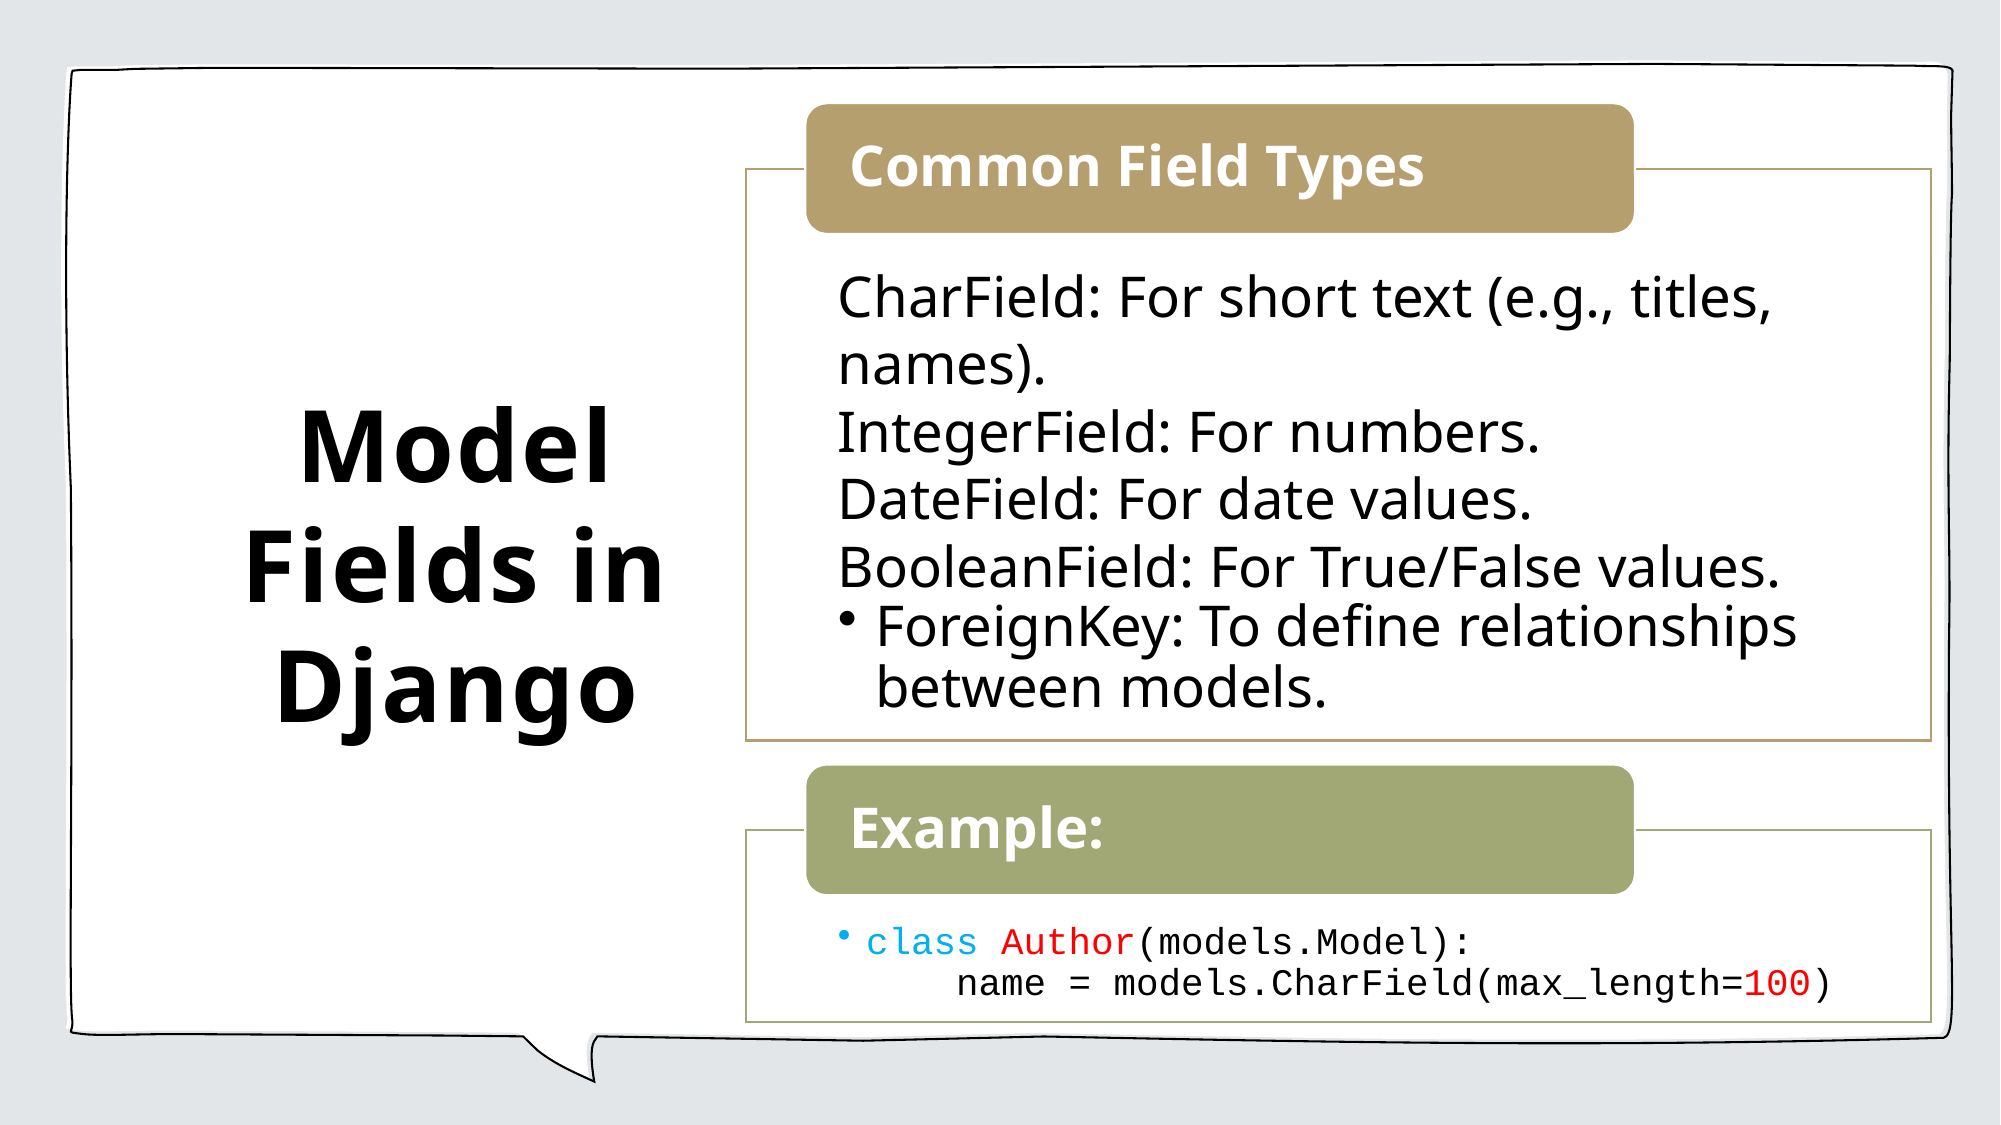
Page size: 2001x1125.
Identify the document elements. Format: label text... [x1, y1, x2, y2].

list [745, 103, 1932, 1022]
title Model Fields in Django [145, 159, 745, 966]
